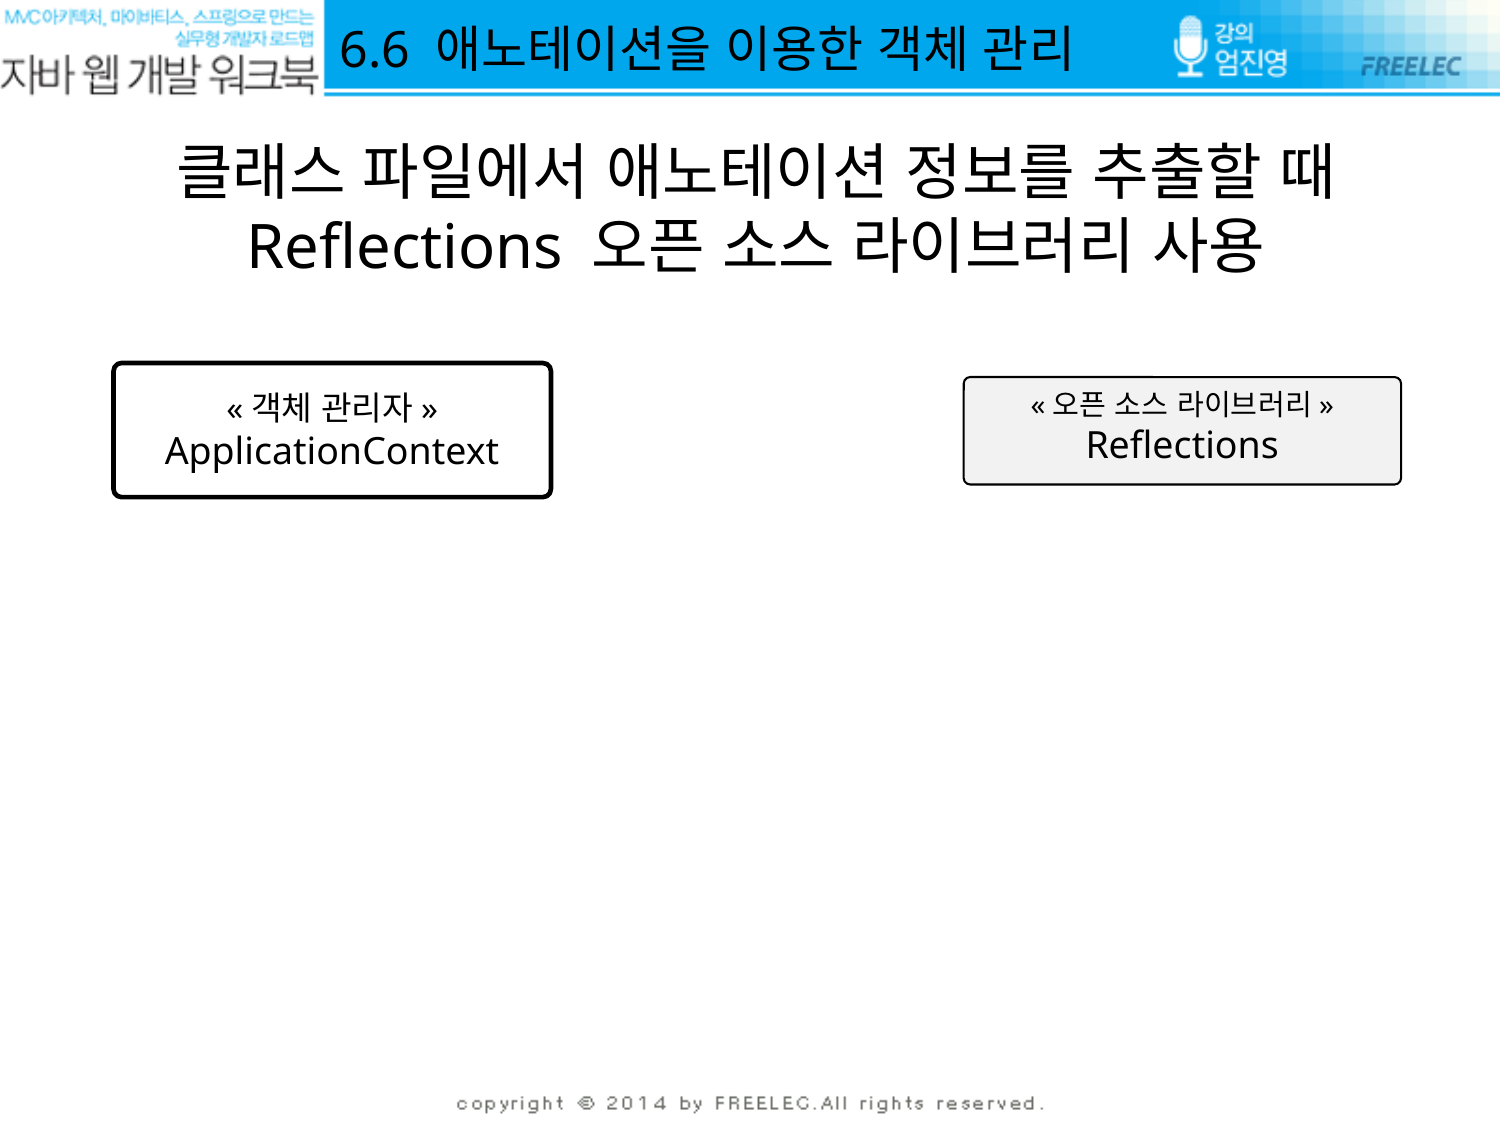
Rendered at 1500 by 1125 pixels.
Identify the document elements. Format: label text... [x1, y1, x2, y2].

text_box 클래스 파일에서 애노테이션 정보를 추출할 때 Reflections 오픈 소스 라이브러리 사용 [110, 124, 1402, 289]
text_box «오픈 소스 라이브러리» Reflections [961, 374, 1404, 487]
text_box 6.6 애노테이션을 이용한 객체 관리 [324, 0, 1443, 95]
text_box «객체 관리자» ApplicationContext [111, 360, 554, 500]
picture [0, 0, 1500, 1125]
